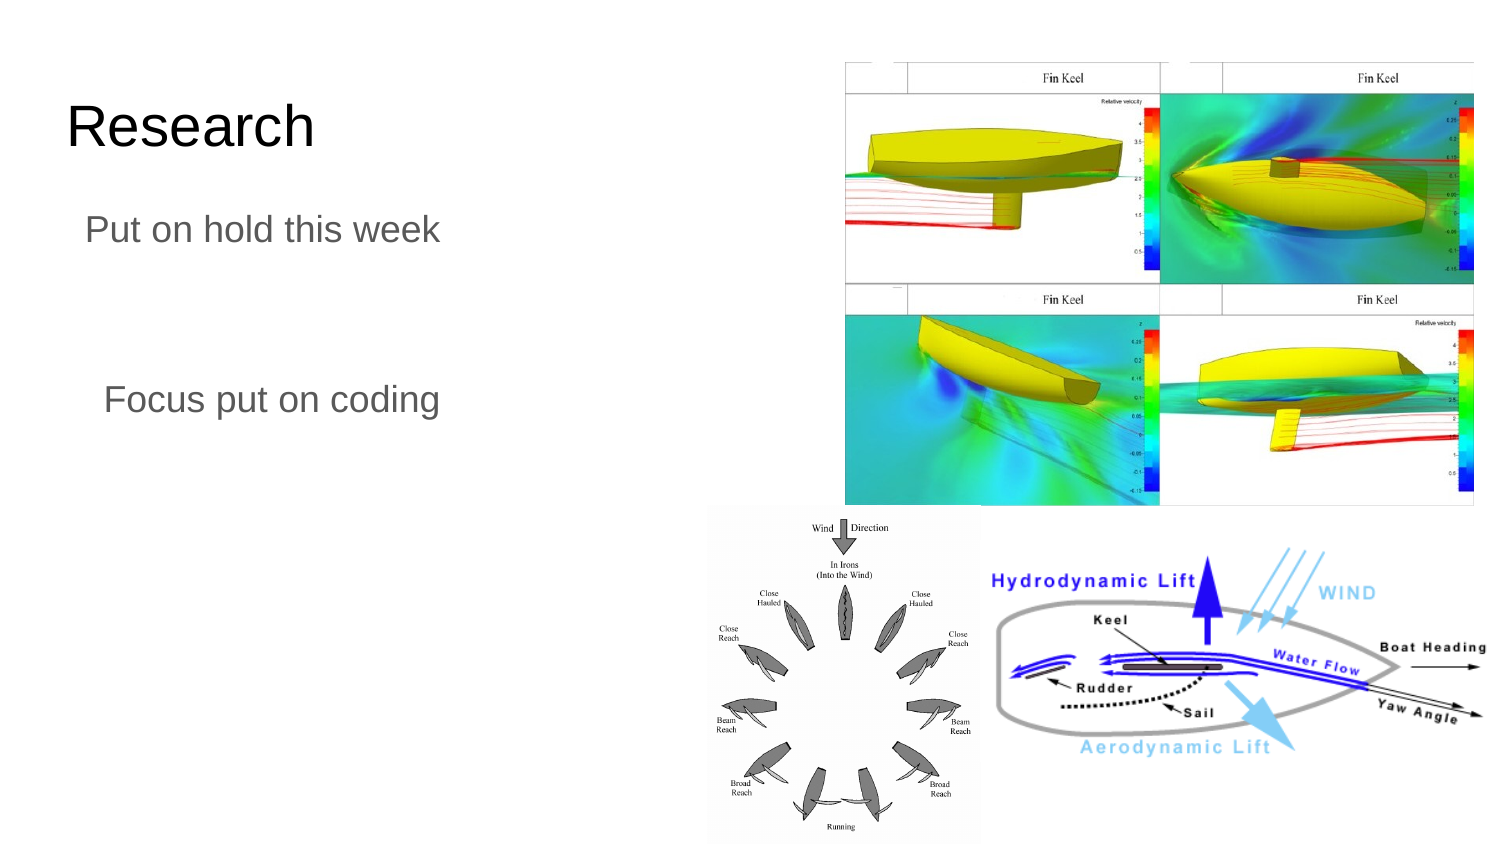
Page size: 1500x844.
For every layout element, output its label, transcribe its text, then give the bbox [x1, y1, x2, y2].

list Put on hold this week Focus put on coding [51, 183, 699, 744]
picture [707, 62, 1500, 844]
title Research [51, 72, 840, 167]
